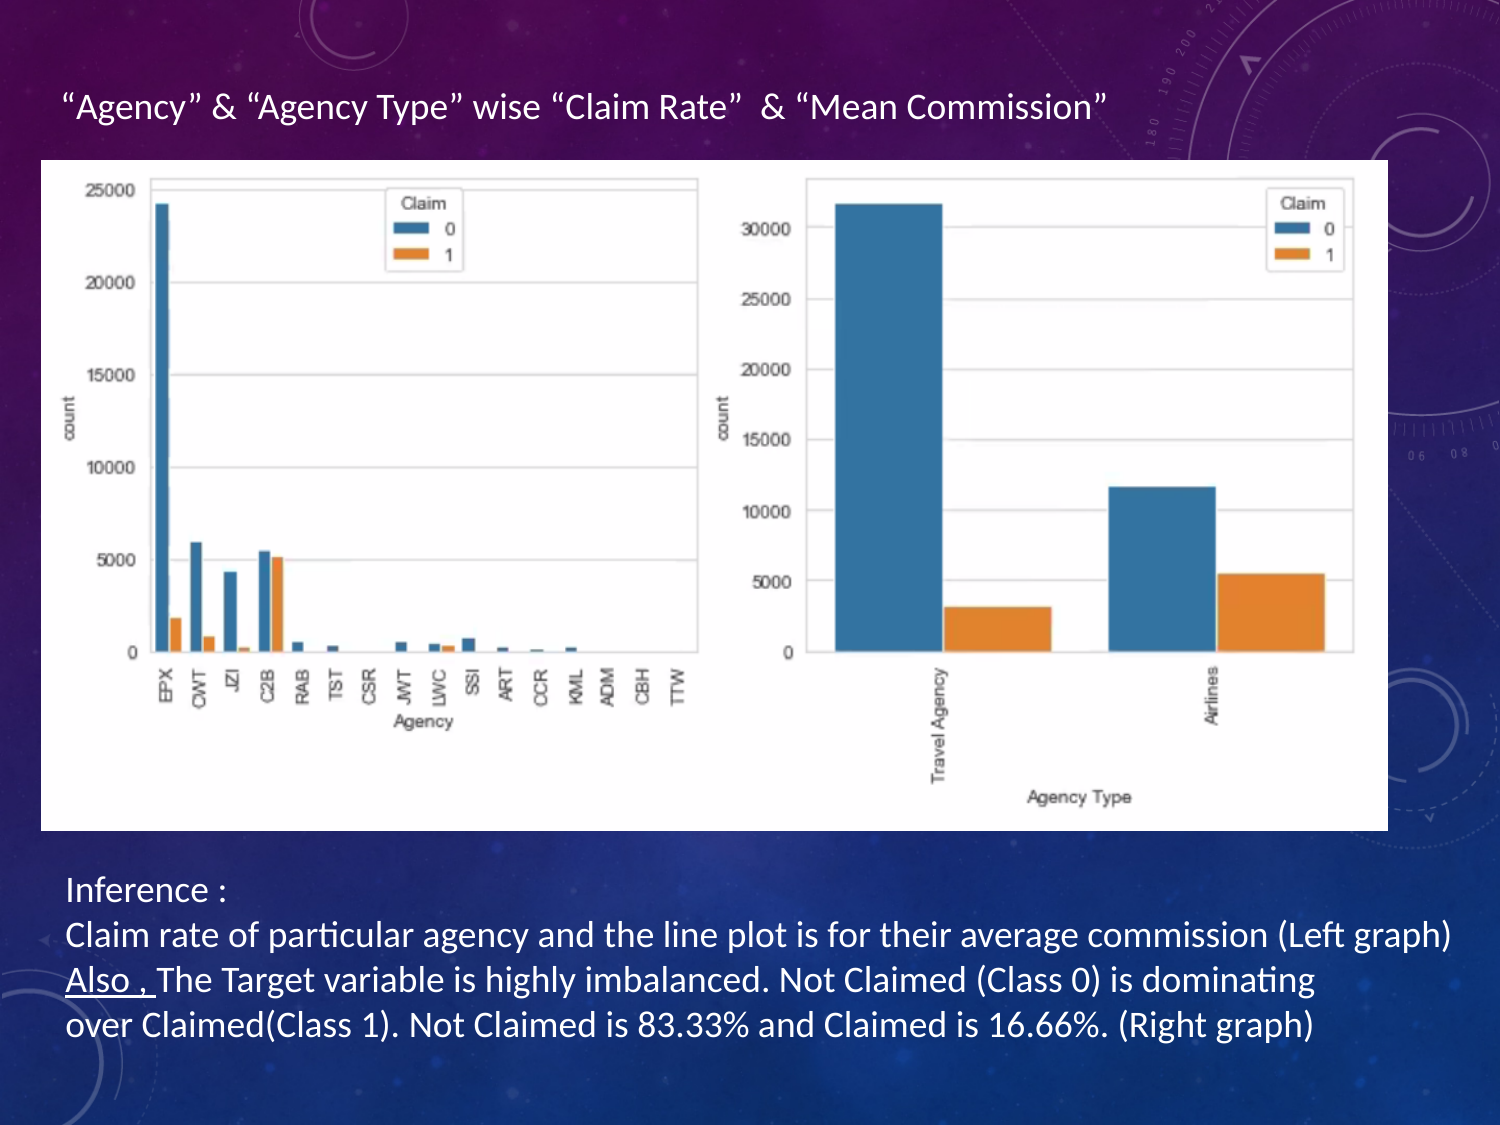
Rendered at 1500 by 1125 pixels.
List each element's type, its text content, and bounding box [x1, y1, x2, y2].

picture [0, 0, 1500, 1125]
text_box “Agency” & “Agency Type” wise “Claim Rate” & “Mean Commission” [45, 74, 1125, 160]
text_box Inference : Claim rate of particular agency and the line plot is for their average commission (Left graph) Also , The Target variable is highly imbalanced. Not Claimed (Class 0) is dominating over Claimed(Class 1). Not Claimed is 83.33% and Claimed is 16.66%. (Right graph) [50, 857, 1469, 1125]
